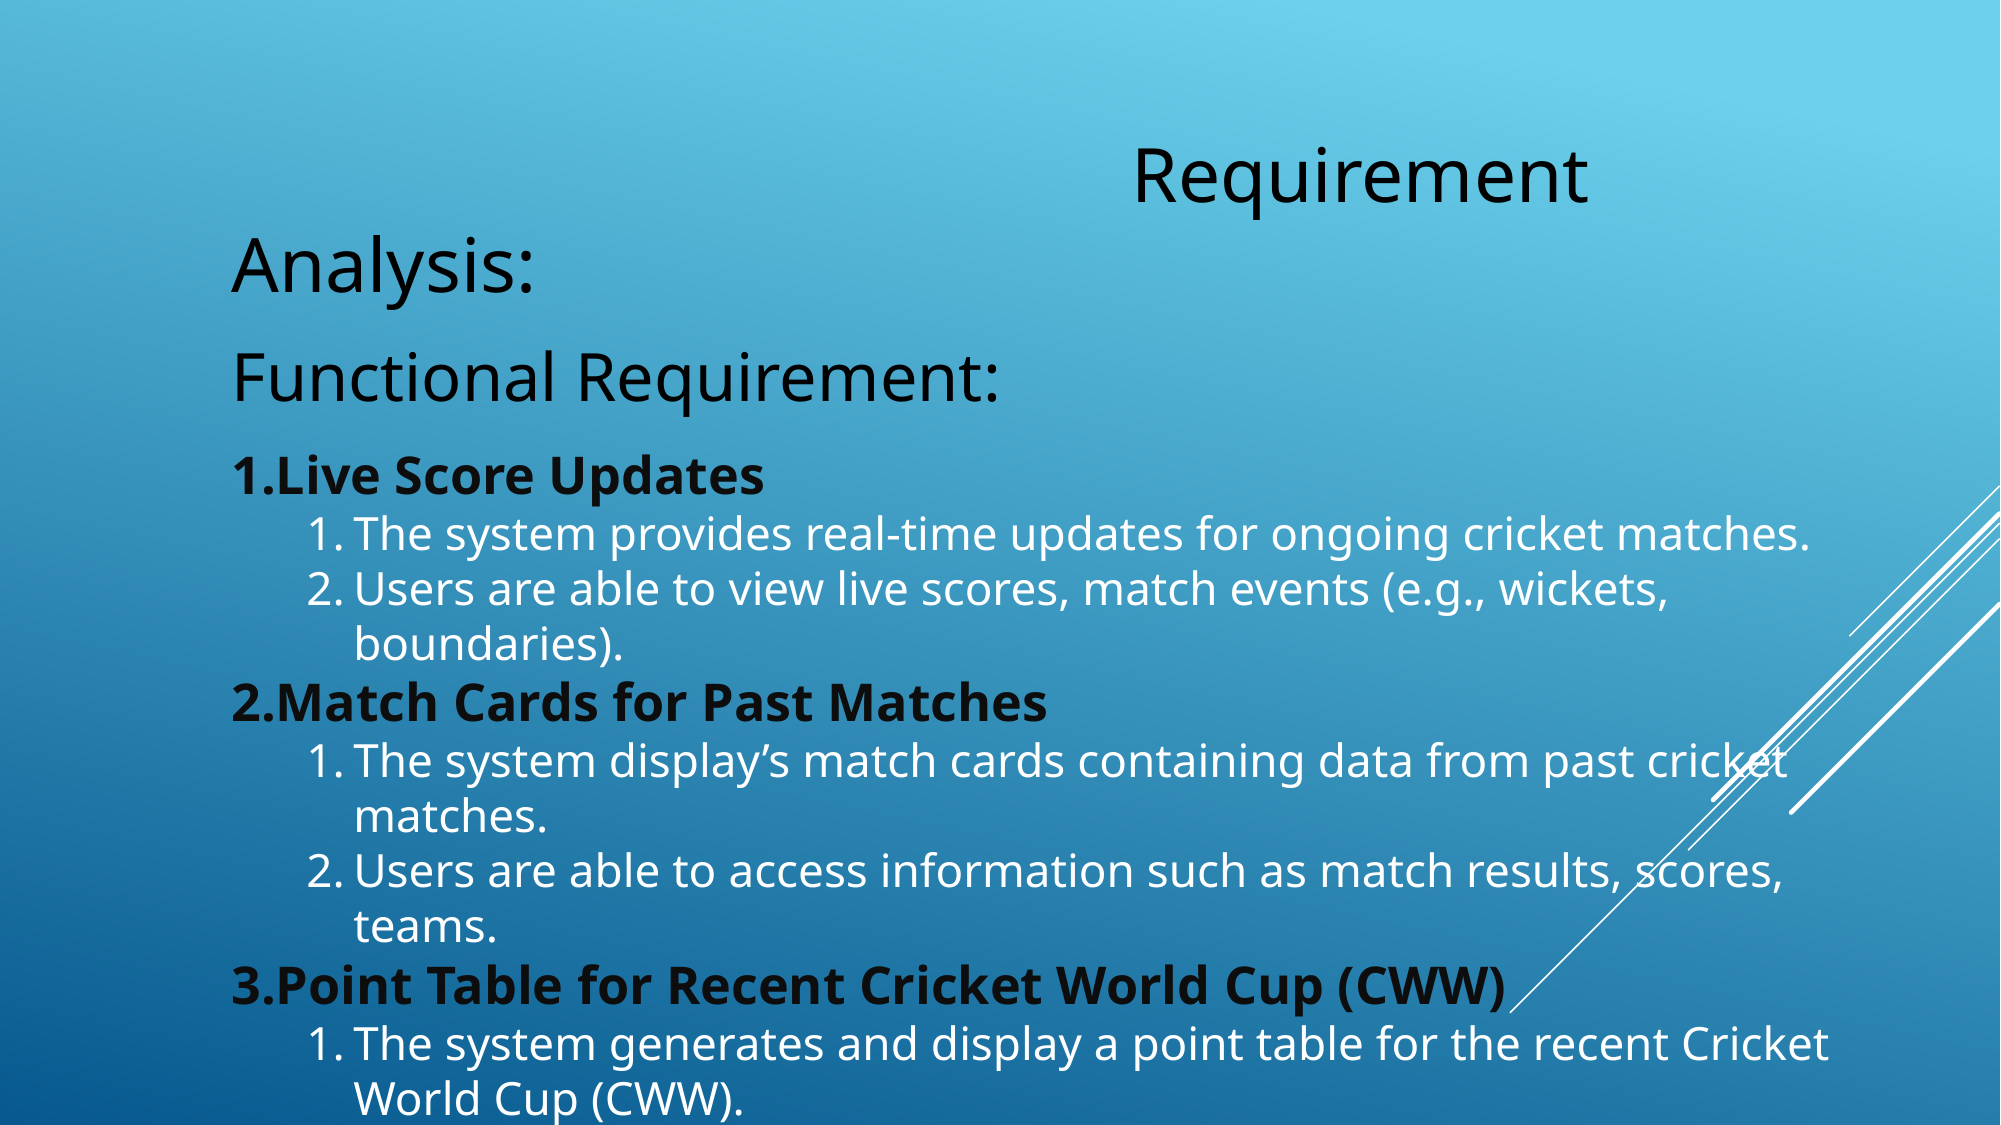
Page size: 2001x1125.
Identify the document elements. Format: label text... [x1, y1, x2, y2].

text_box Requirement Analysis: Functional Requirement: Live Score Updates The system provides real-time updates for ongoing cricket matches. Users are able to view live scores, match events (e.g., wickets, boundaries). Match Cards for Past Matches The system display’s match cards containing data from past cricket matches. Users are able to access information such as match results, scores, teams. Point Table for Recent Cricket World Cup (CWW) The system generates and display a point table for the recent Cricket World Cup (CWW). The point table shows the standings of teams based on their performance in the tournament. Users are able to view the points earned, matches played, wins, losses, and net run rate for each team. [216, 120, 1905, 1125]
